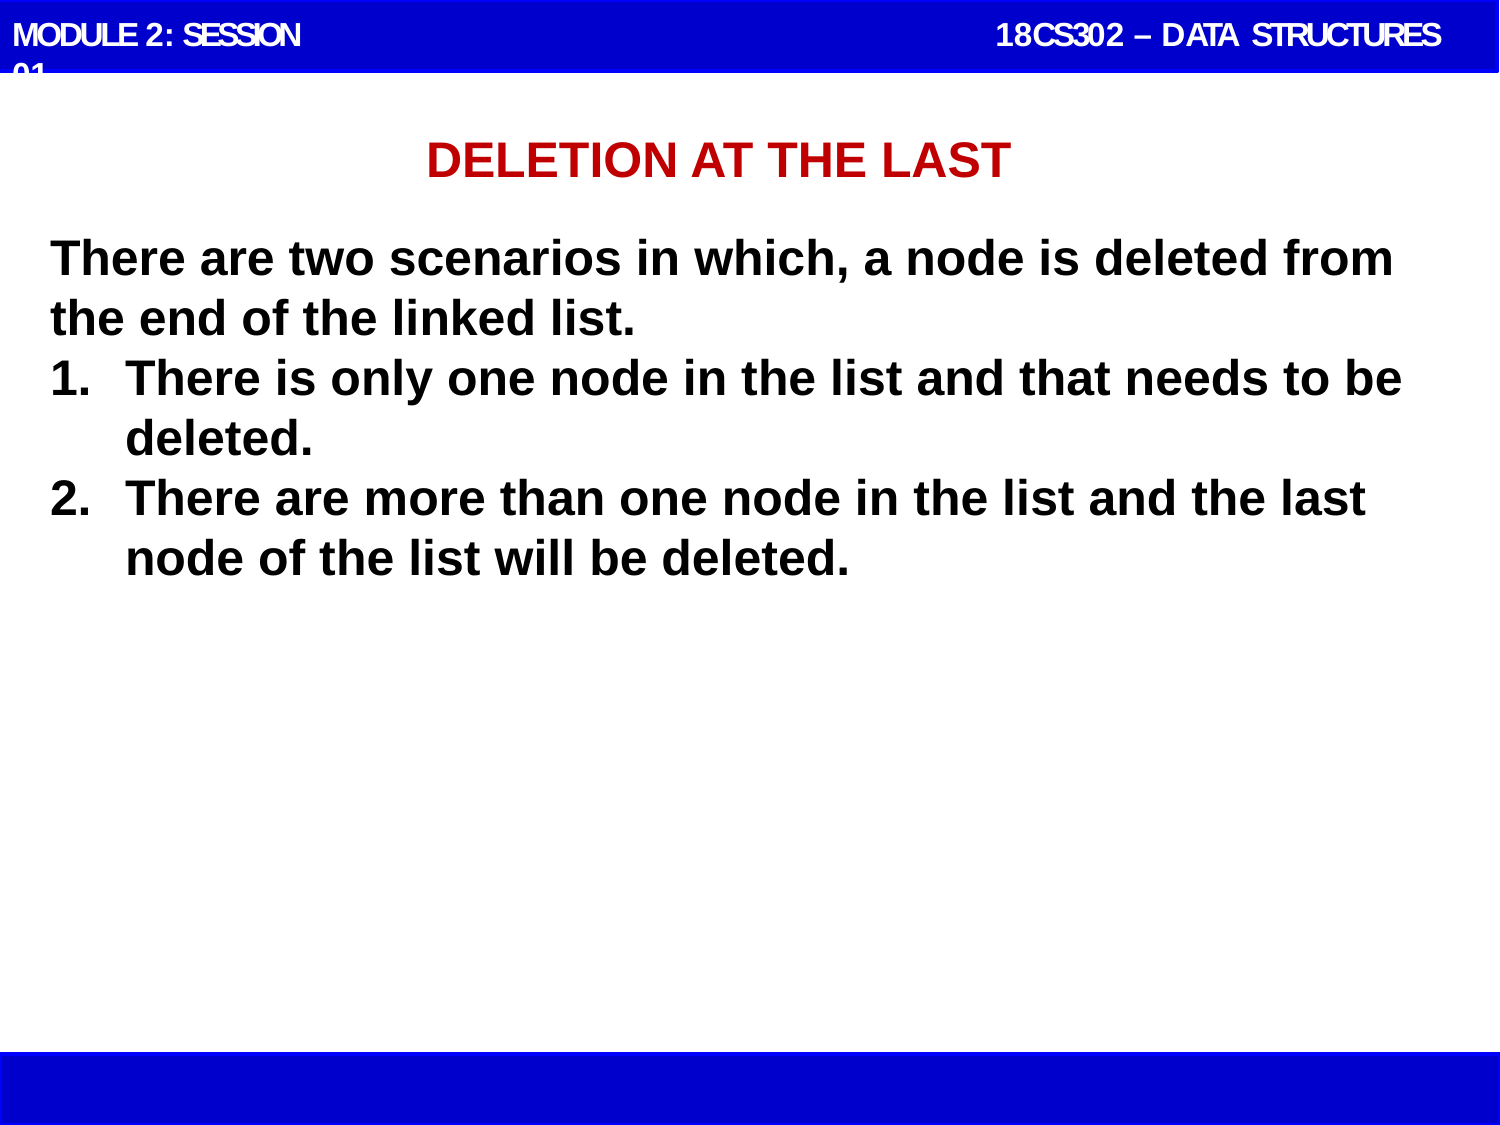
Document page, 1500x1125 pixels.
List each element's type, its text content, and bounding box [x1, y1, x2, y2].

text_box MODULE 2: SESSION 01 [9, 11, 346, 94]
text_box [0, 1054, 1500, 1125]
title DELETION AT THE LAST [187, 127, 1250, 189]
text_box 18CS302 – DATA STRUCTURES [780, 11, 1483, 54]
list There are two scenarios in which, a node is deleted from the end of the linked list. There is only one node in the list and that needs to be deleted. There are more than one node in the list and the last node of the list will be deleted. [50, 224, 1450, 650]
text_box [0, 0, 1497, 71]
